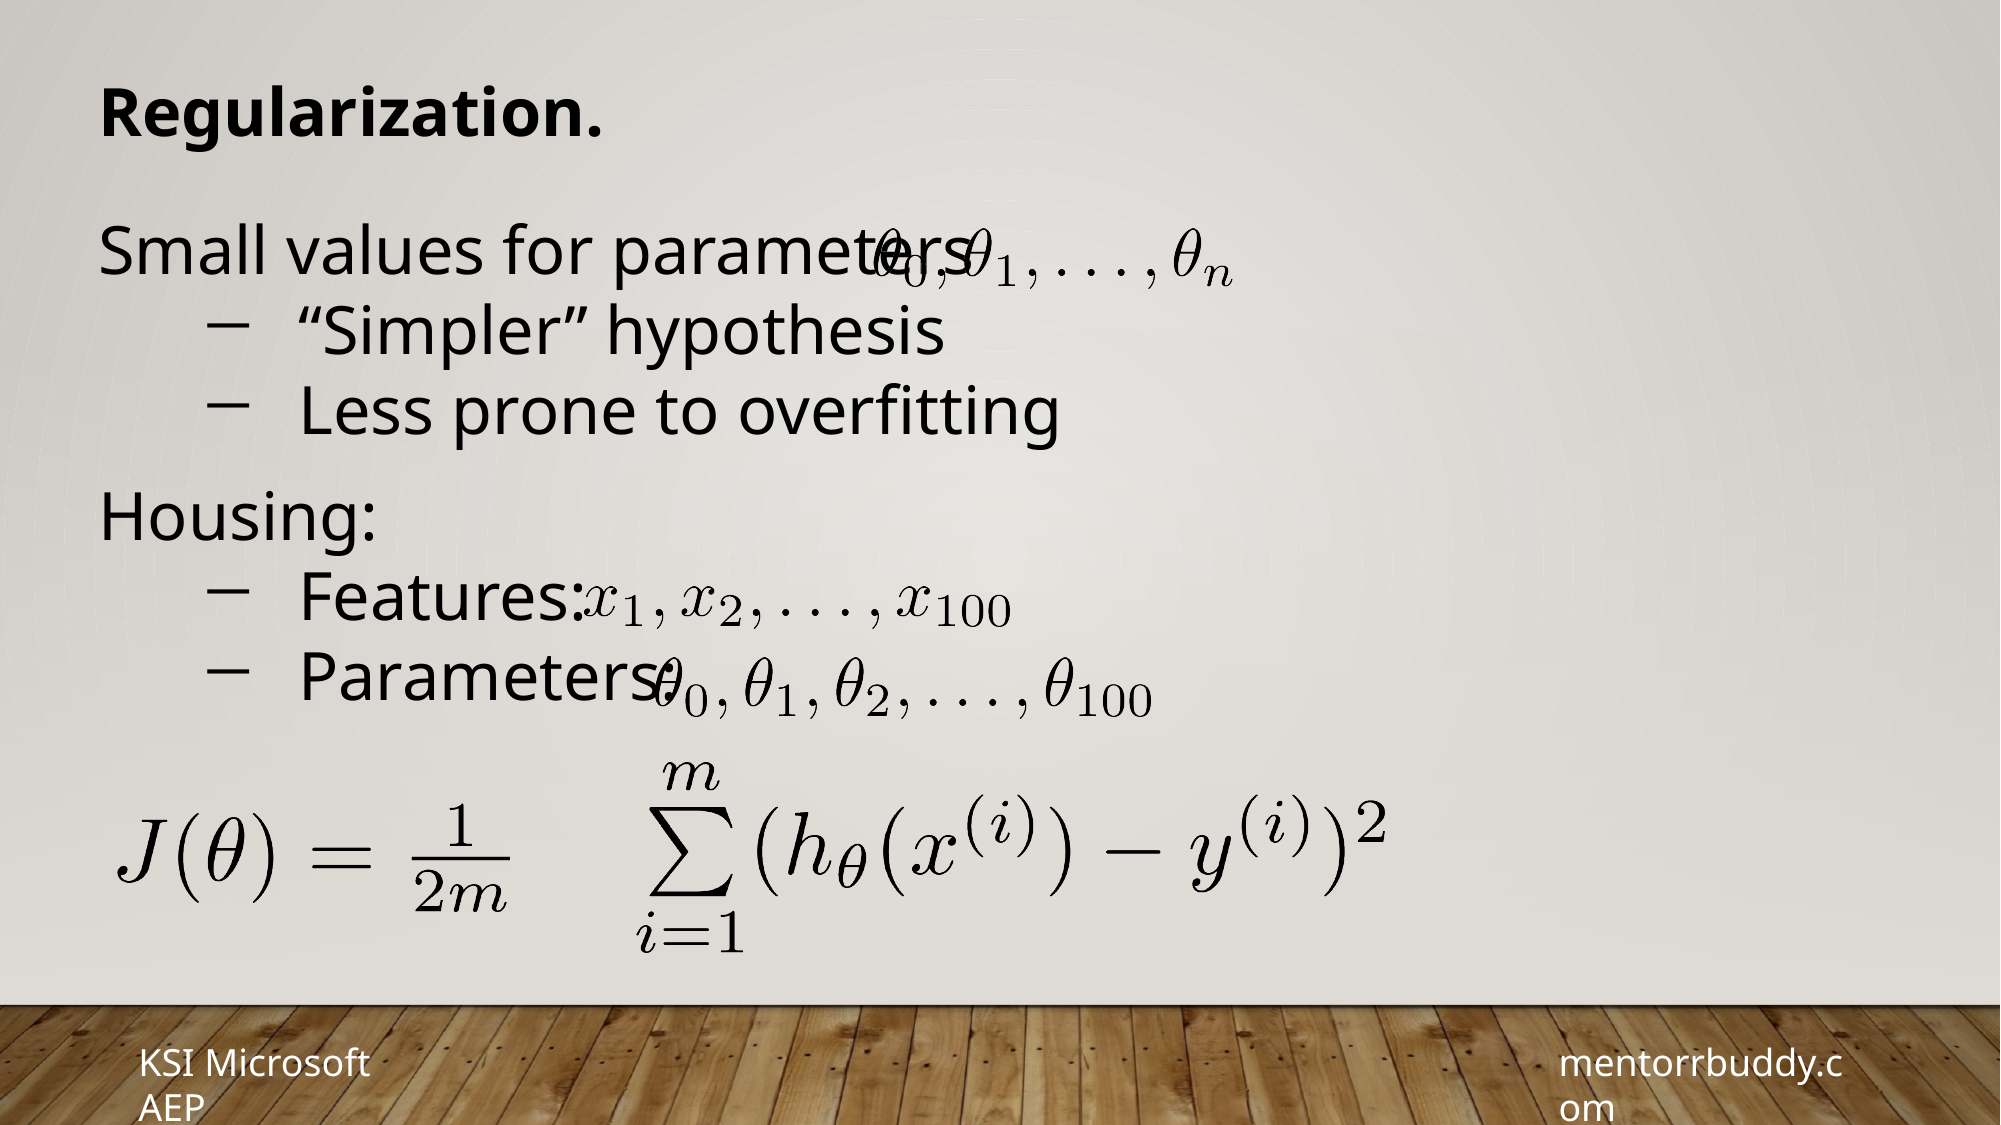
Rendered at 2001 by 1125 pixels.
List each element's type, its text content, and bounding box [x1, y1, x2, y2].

text_box Housing: Features: Parameters: [83, 466, 1900, 722]
text_box Small values for parameters “Simpler” hypothesis Less prone to overfitting [83, 200, 1900, 456]
text_box Regularization. [83, 62, 1484, 158]
picture [116, 803, 510, 912]
picture [583, 585, 1010, 629]
picture [0, 1005, 2000, 1125]
picture [654, 657, 1151, 719]
picture [636, 762, 1385, 953]
picture [873, 227, 1233, 289]
